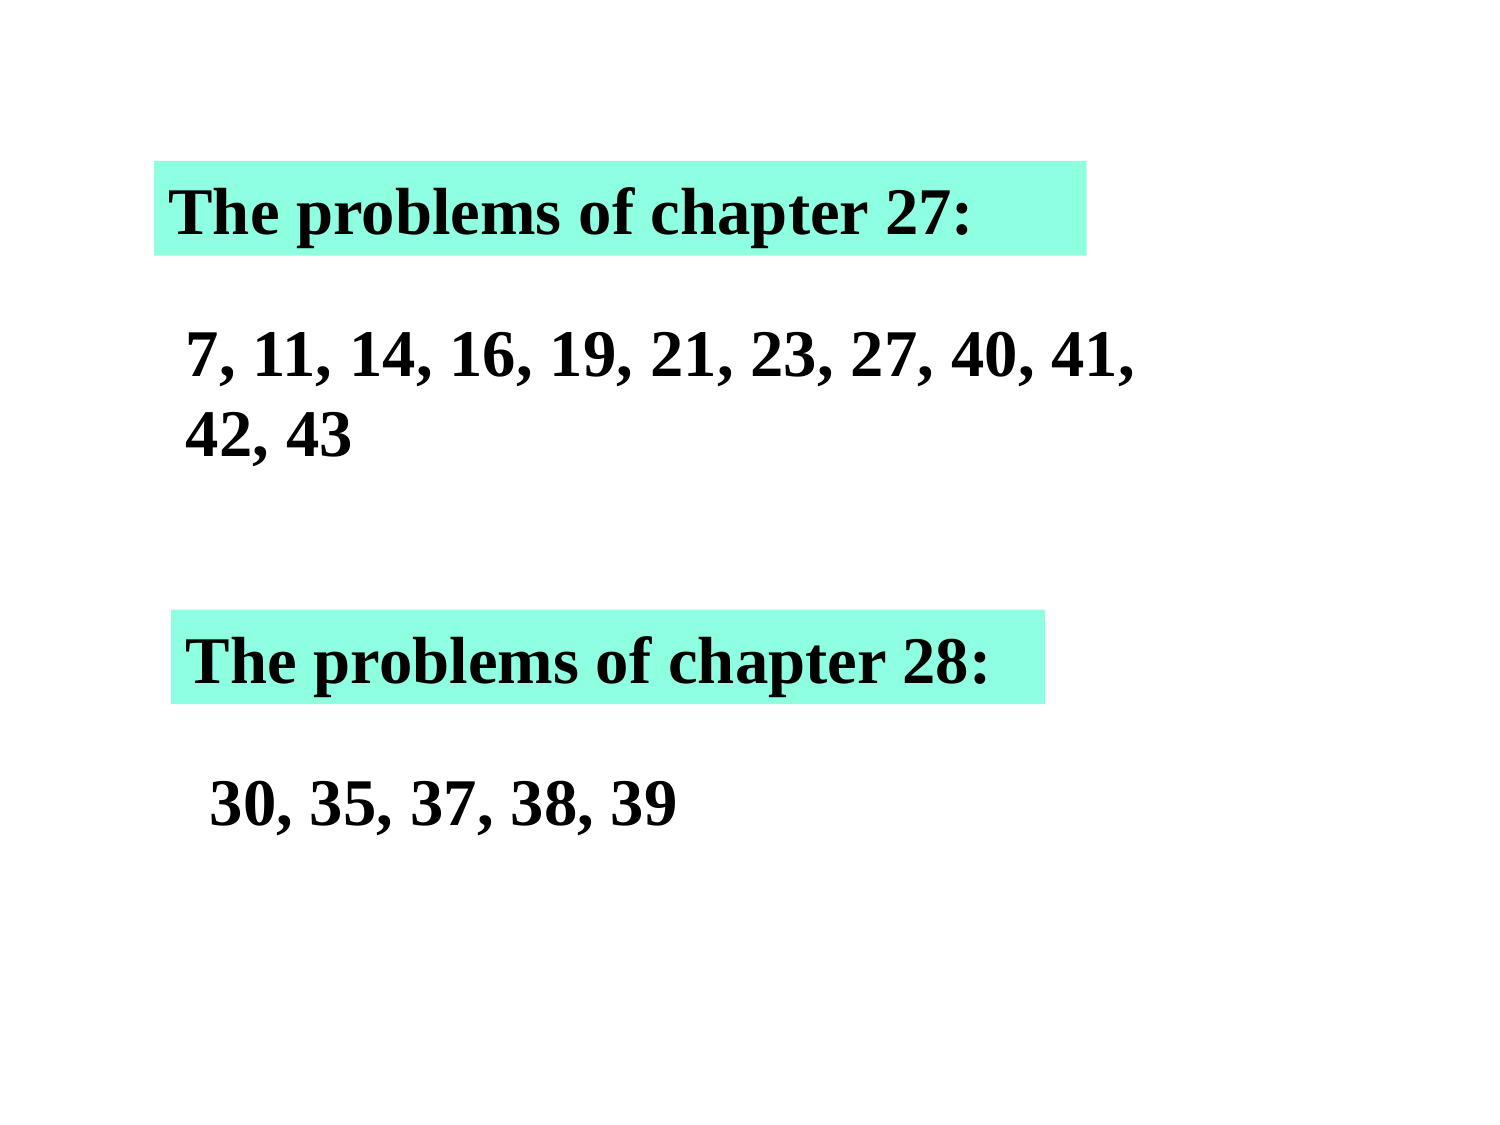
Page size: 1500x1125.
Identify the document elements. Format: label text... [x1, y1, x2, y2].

text_box The problems of chapter 28: [171, 609, 1046, 705]
text_box 30, 35, 37, 38, 39 [194, 751, 939, 847]
text_box The problems of chapter 27: [153, 160, 1087, 256]
text_box 7, 11, 14, 16, 19, 21, 23, 27, 40, 41, 42, 43 [171, 302, 1229, 478]
